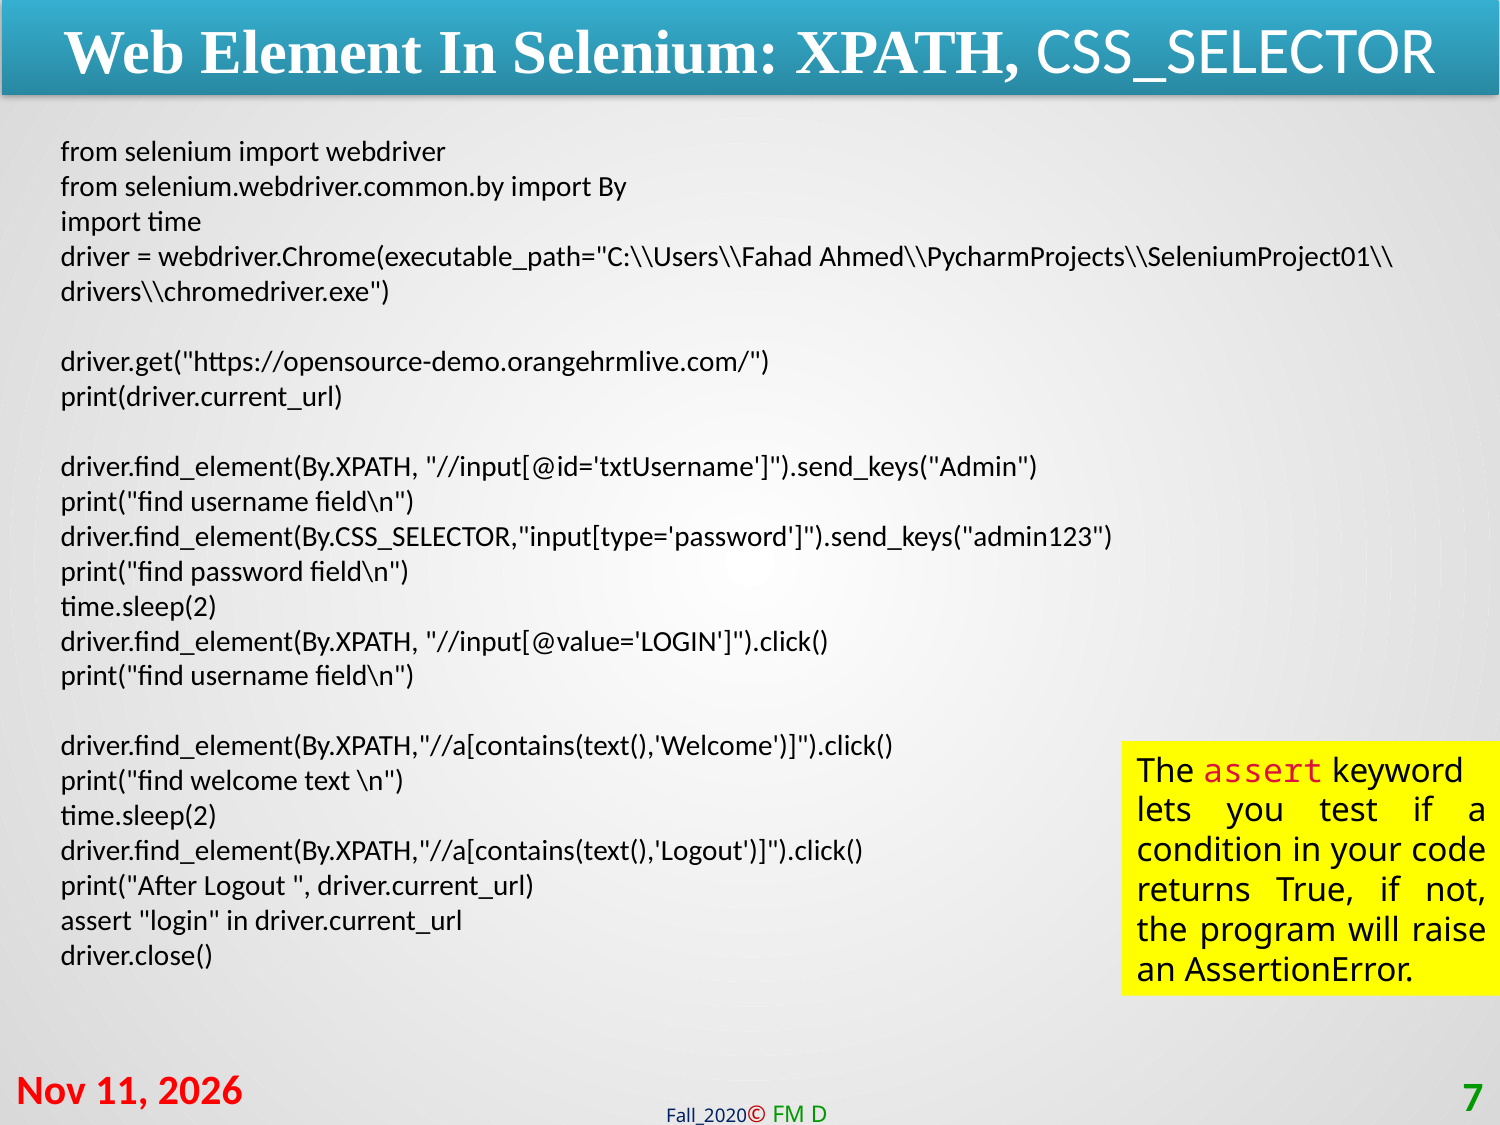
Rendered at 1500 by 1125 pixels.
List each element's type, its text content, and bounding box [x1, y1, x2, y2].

text_box Web Element In Selenium: XPATH, CSS_SELECTOR [2, 0, 1499, 95]
text_box from selenium import webdriver from selenium.webdriver.common.by import By import time driver = webdriver.Chrome(executable_path="C:\\Users\\Fahad Ahmed\\PycharmProjects\\SeleniumProject01\\drivers\\chromedriver.exe") driver.get("https://opensource-demo.orangehrmlive.com/") print(driver.current_url) driver.find_element(By.XPATH, "//input[@id='txtUsername']").send_keys("Admin") print("find username field\n") driver.find_element(By.CSS_SELECTOR,"input[type='password']").send_keys("admin123") print("find password field\n") time.sleep(2) driver.find_element(By.XPATH, "//input[@value='LOGIN']").click() print("find username field\n") driver.find_element(By.XPATH,"//a[contains(text(),'Welcome')]").click() print("find welcome text \n") time.sleep(2) driver.find_element(By.XPATH,"//a[contains(text(),'Logout')]").click() print("After Logout ", driver.current_url) assert "login" in driver.current_url driver.close() [45, 124, 1499, 979]
text_box The assert keyword lets you test if a condition in your code returns True, if not, the program will raise an AssertionError. [1121, 741, 1500, 996]
slide_number 7 [1148, 1065, 1499, 1125]
slide_number 14-Mar-21 [1, 1057, 352, 1118]
